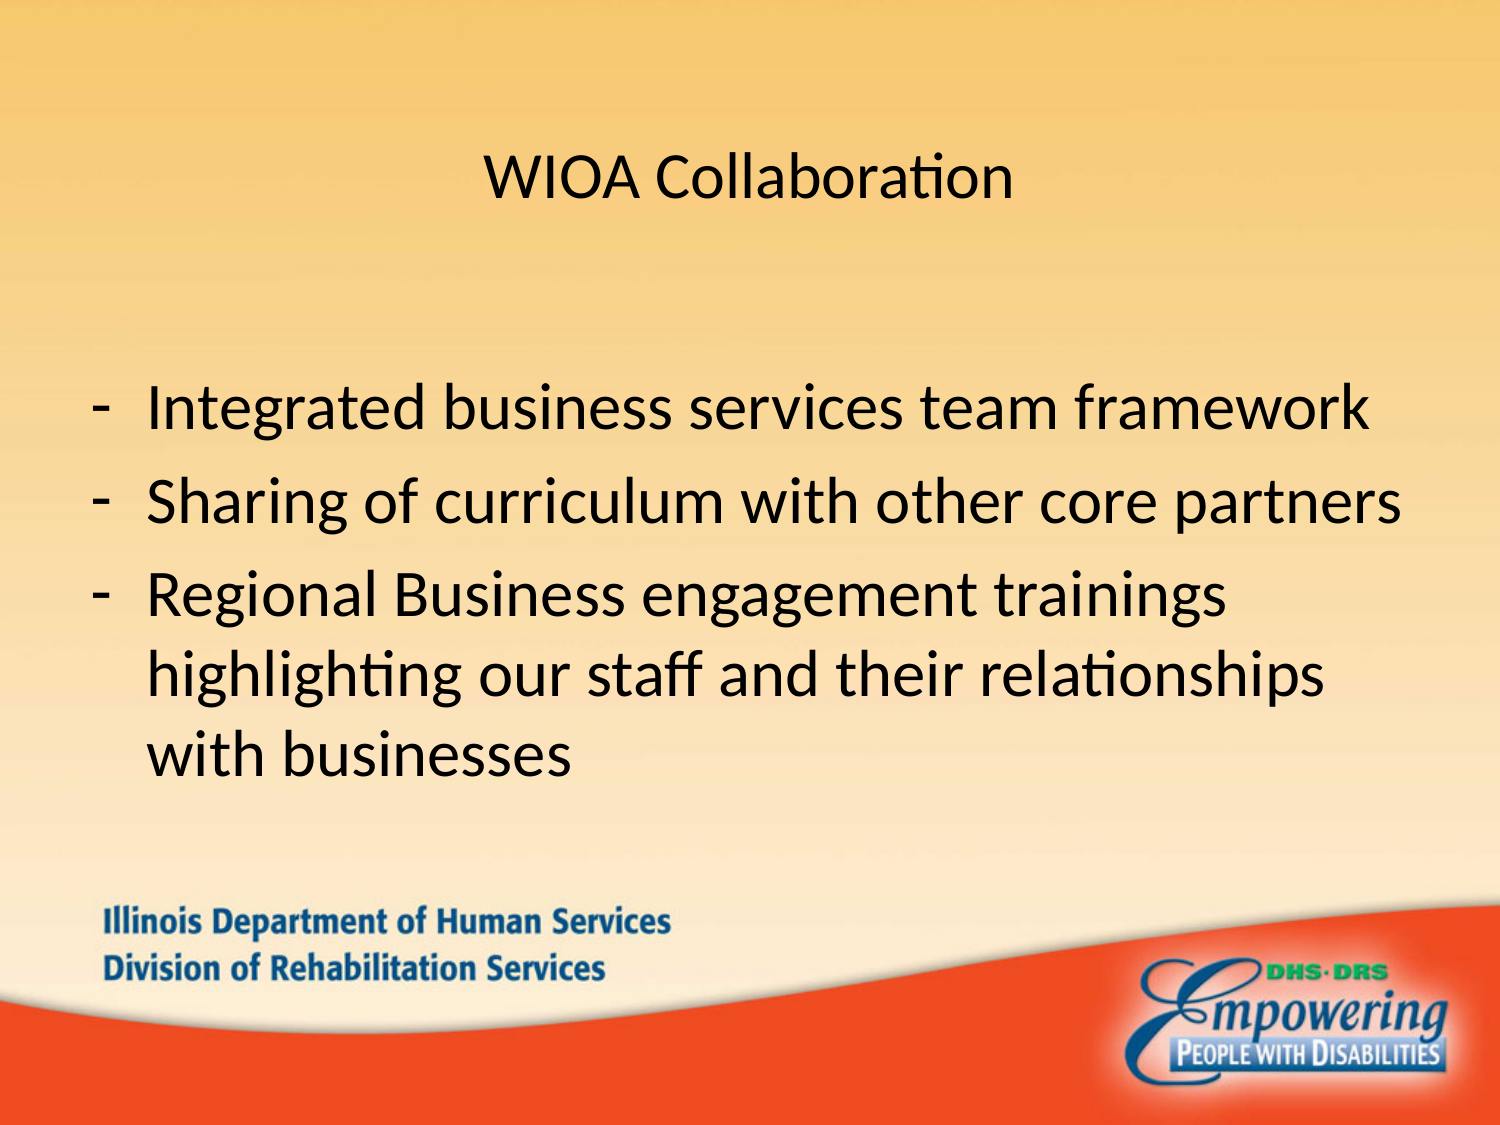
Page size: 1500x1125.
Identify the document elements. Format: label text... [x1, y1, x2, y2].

picture [0, 0, 1500, 1125]
title WIOA Collaboration [75, 45, 1425, 262]
list Integrated business services team framework Sharing of curriculum with other core partners Regional Business engagement trainings highlighting our staff and their relationships with businesses [75, 262, 1425, 1005]
